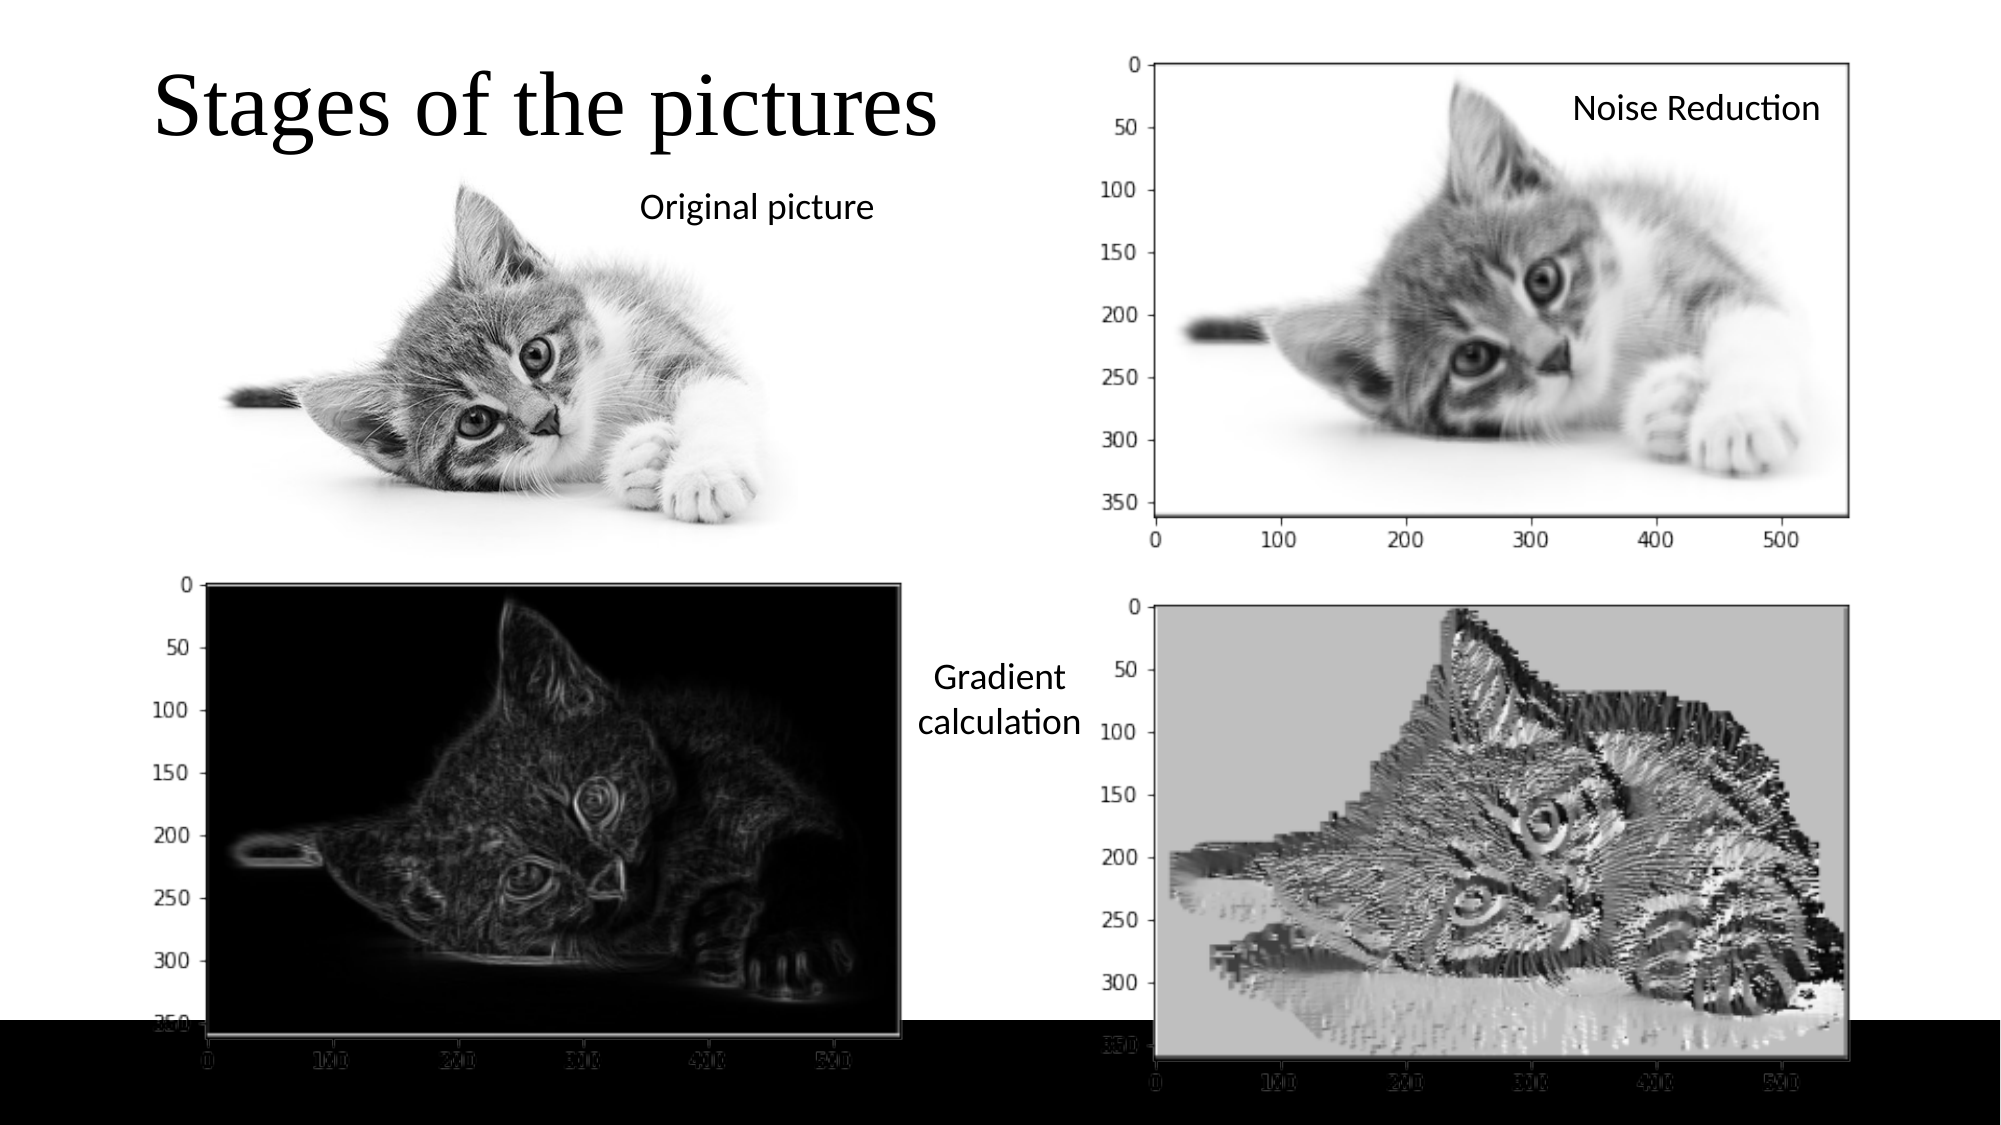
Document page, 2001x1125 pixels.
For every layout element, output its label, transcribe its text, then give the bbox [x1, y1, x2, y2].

picture [1085, 584, 1863, 1110]
text_box Original picture [798, 173, 915, 237]
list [201, 168, 798, 558]
picture [137, 562, 915, 1088]
title Stages of the pictures [137, 0, 1863, 215]
picture [1085, 42, 1863, 568]
text_box Gradient calculation [915, 665, 1085, 728]
